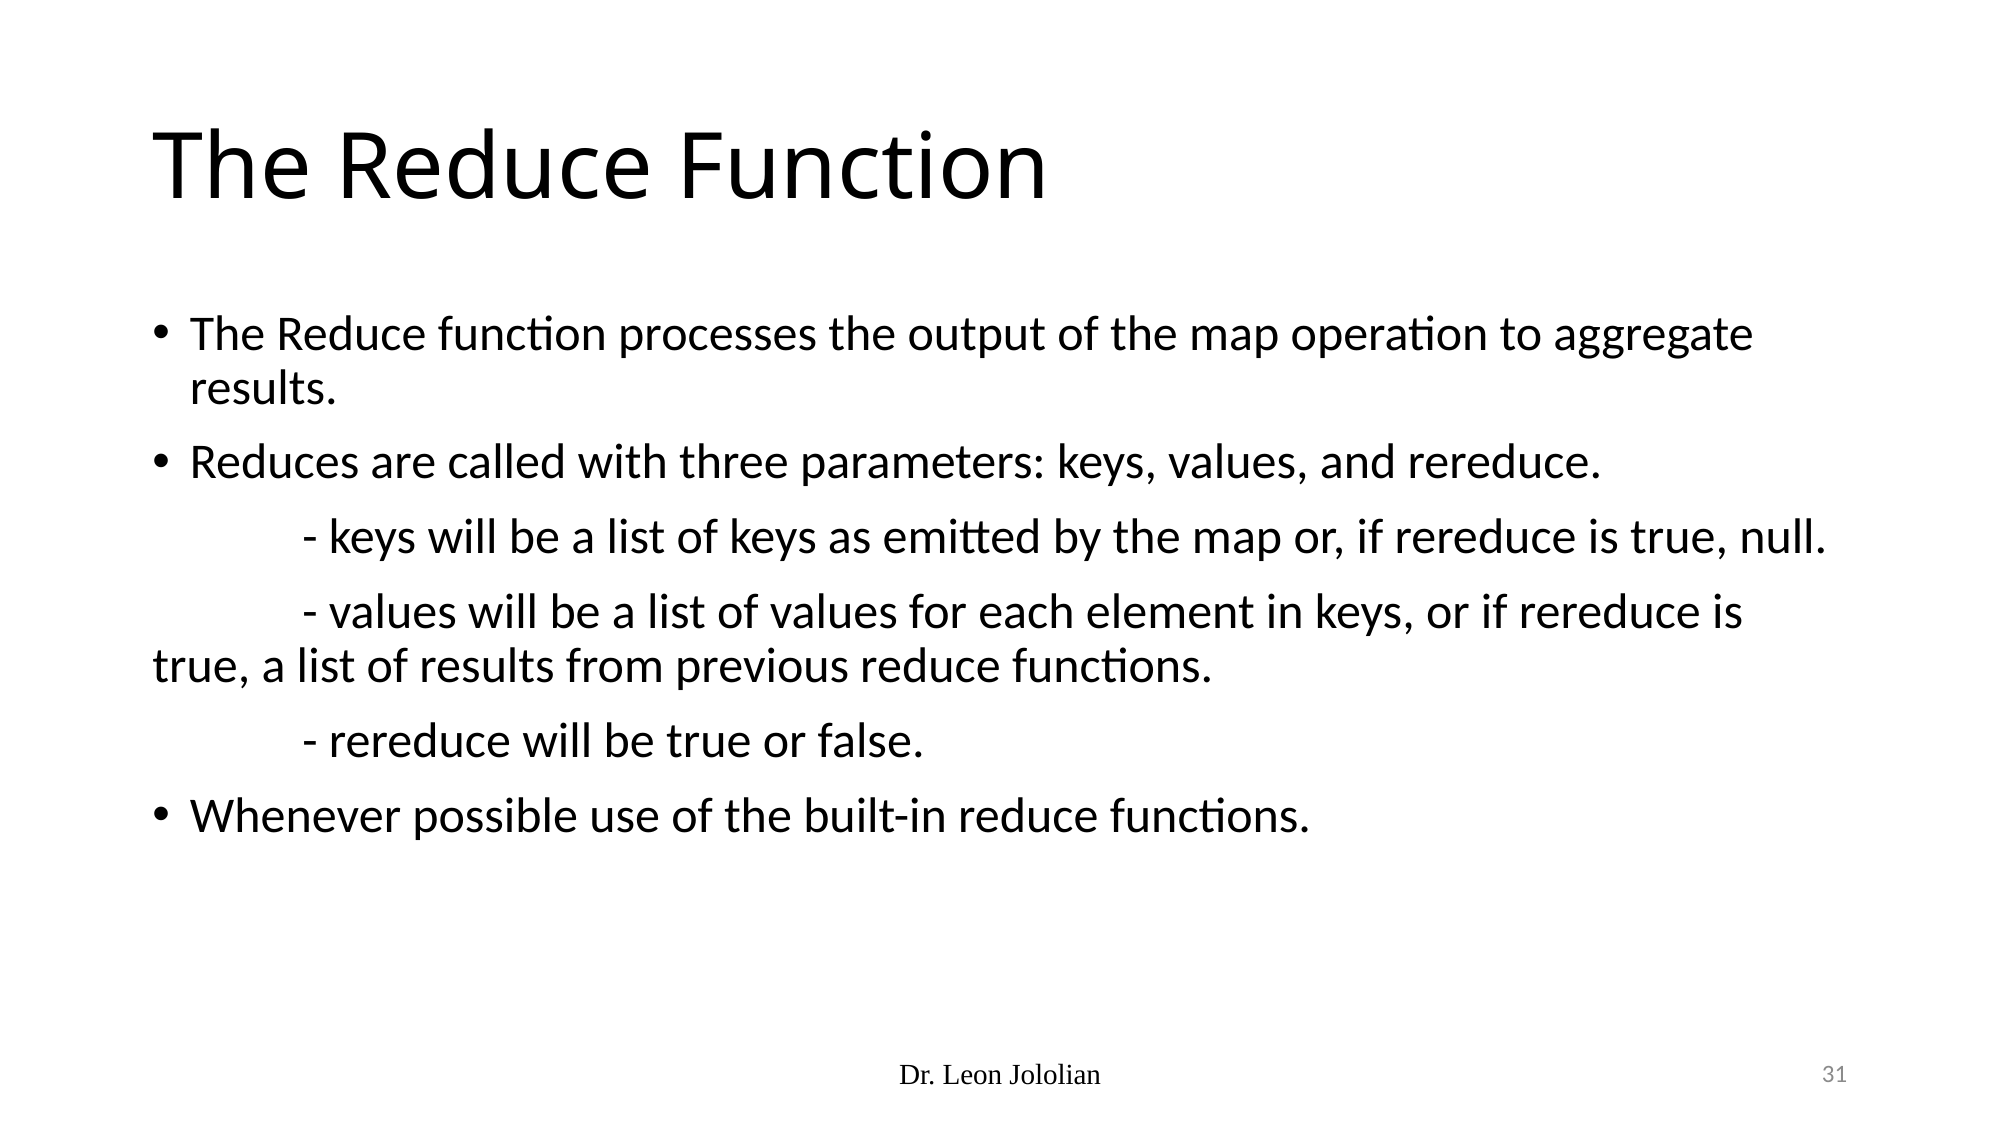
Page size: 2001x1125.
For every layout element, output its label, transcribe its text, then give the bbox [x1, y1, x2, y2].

title The Reduce Function [137, 59, 1863, 278]
footer Dr. Leon Jololian [662, 1042, 1338, 1103]
slide_number 31 [1412, 1042, 1863, 1103]
list The Reduce function processes the output of the map operation to aggregate results. Reduces are called with three parameters: keys, values, and rereduce. - keys will be a list of keys as emitted by the map or, if rereduce is true, null. - values will be a list of values for each element in keys, or if rereduce is true, a list of results from previous reduce functions. - rereduce will be true or false. Whenever possible use of the built-in reduce functions. [137, 299, 1863, 1014]
